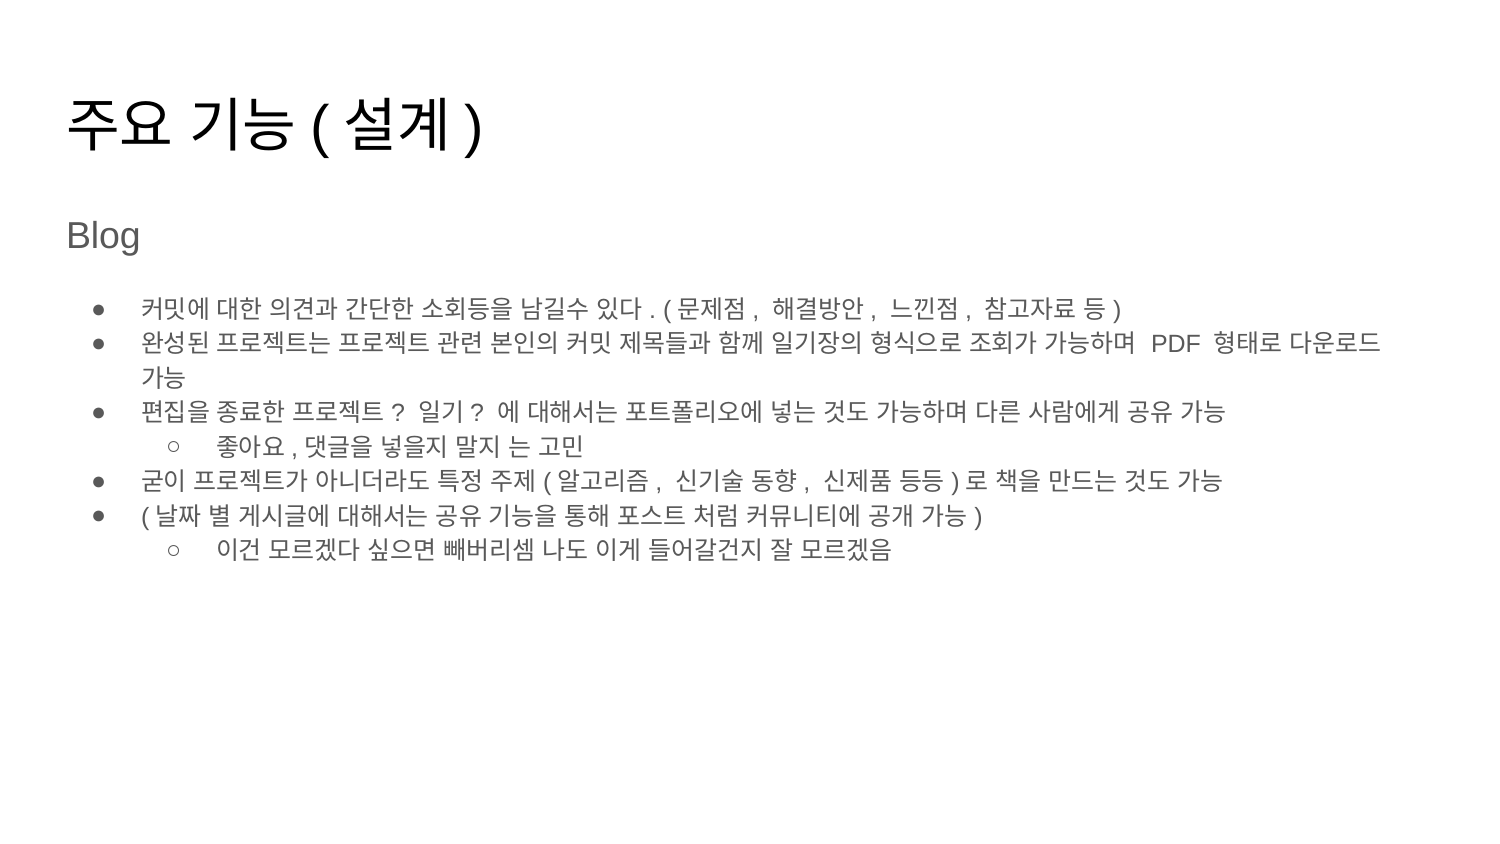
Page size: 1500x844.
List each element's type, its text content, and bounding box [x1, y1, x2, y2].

list Blog 커밋에 대한 의견과 간단한 소회등을 남길수 있다. (문제점, 해결방안, 느낀점, 참고자료 등) 완성된 프로젝트는 프로젝트 관련 본인의 커밋 제목들과 함께 일기장의 형식으로 조회가 가능하며 PDF 형태로 다운로드 가능 편집을 종료한 프로젝트? 일기? 에 대해서는 포트폴리오에 넣는 것도 가능하며 다른 사람에게 공유 가능 좋아요,댓글을 넣을지 말지 는 고민 굳이 프로젝트가 아니더라도 특정 주제(알고리즘, 신기술 동향, 신제품 등등)로 책을 만드는 것도 가능 (날짜 별 게시글에 대해서는 공유 기능을 통해 포스트 처럼 커뮤니티에 공개 가능) 이건 모르겠다 싶으면 빼버리셈 나도 이게 들어갈건지 잘 모르겠음 [51, 189, 1449, 750]
title 주요 기능(설계) [51, 72, 1449, 167]
